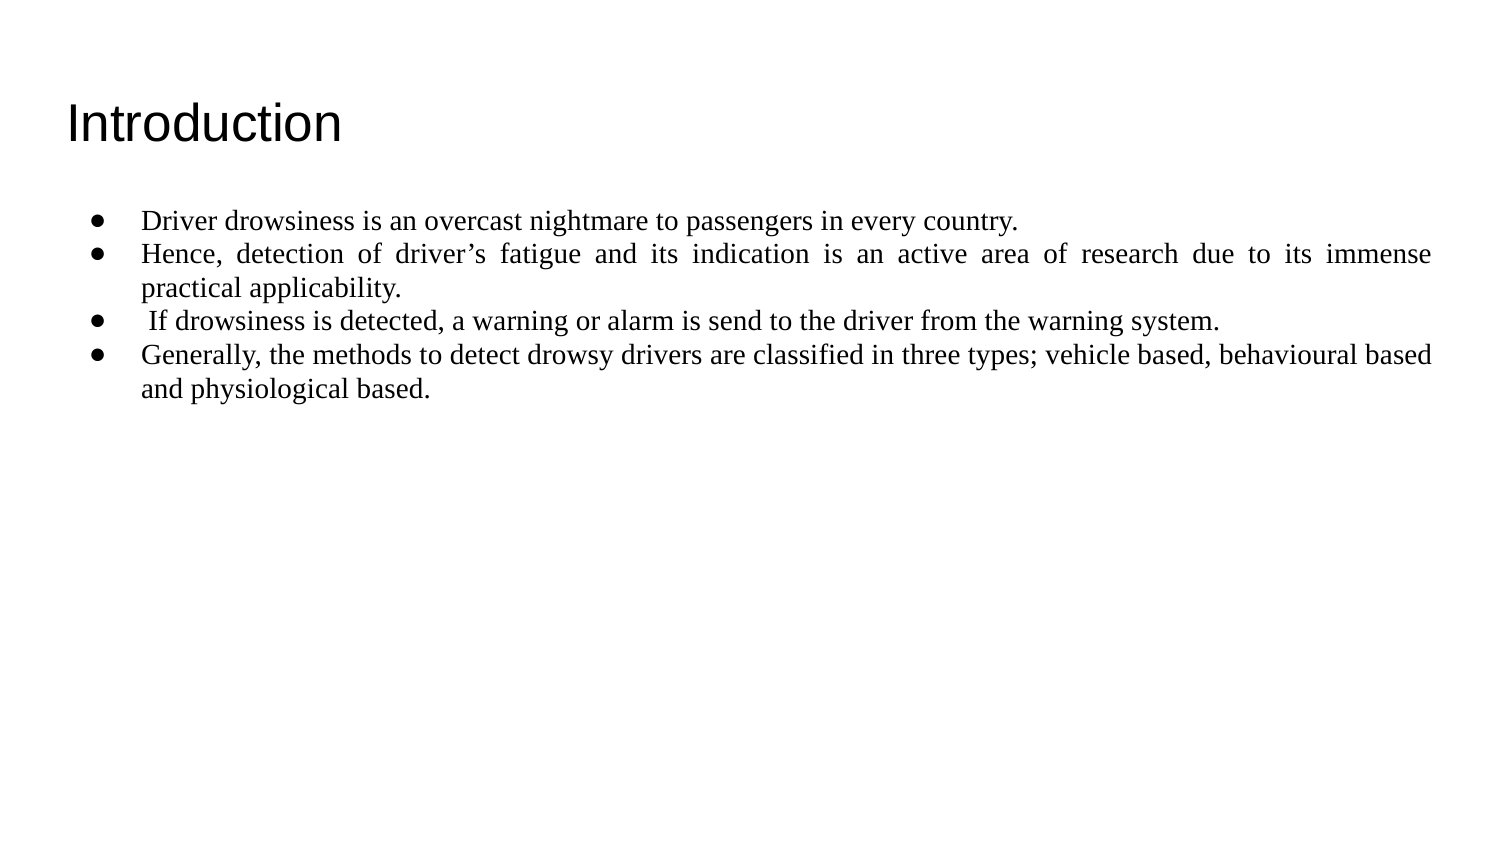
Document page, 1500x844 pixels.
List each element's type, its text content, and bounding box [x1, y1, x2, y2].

title Introduction [51, 72, 1449, 167]
list Driver drowsiness is an overcast nightmare to passengers in every country. Hence, detection of driver’s fatigue and its indication is an active area of research due to its immense practical applicability. If drowsiness is detected, a warning or alarm is send to the driver from the warning system. Generally, the methods to detect drowsy drivers are classified in three types; vehicle based, behavioural based and physiological based. [51, 189, 1449, 750]
